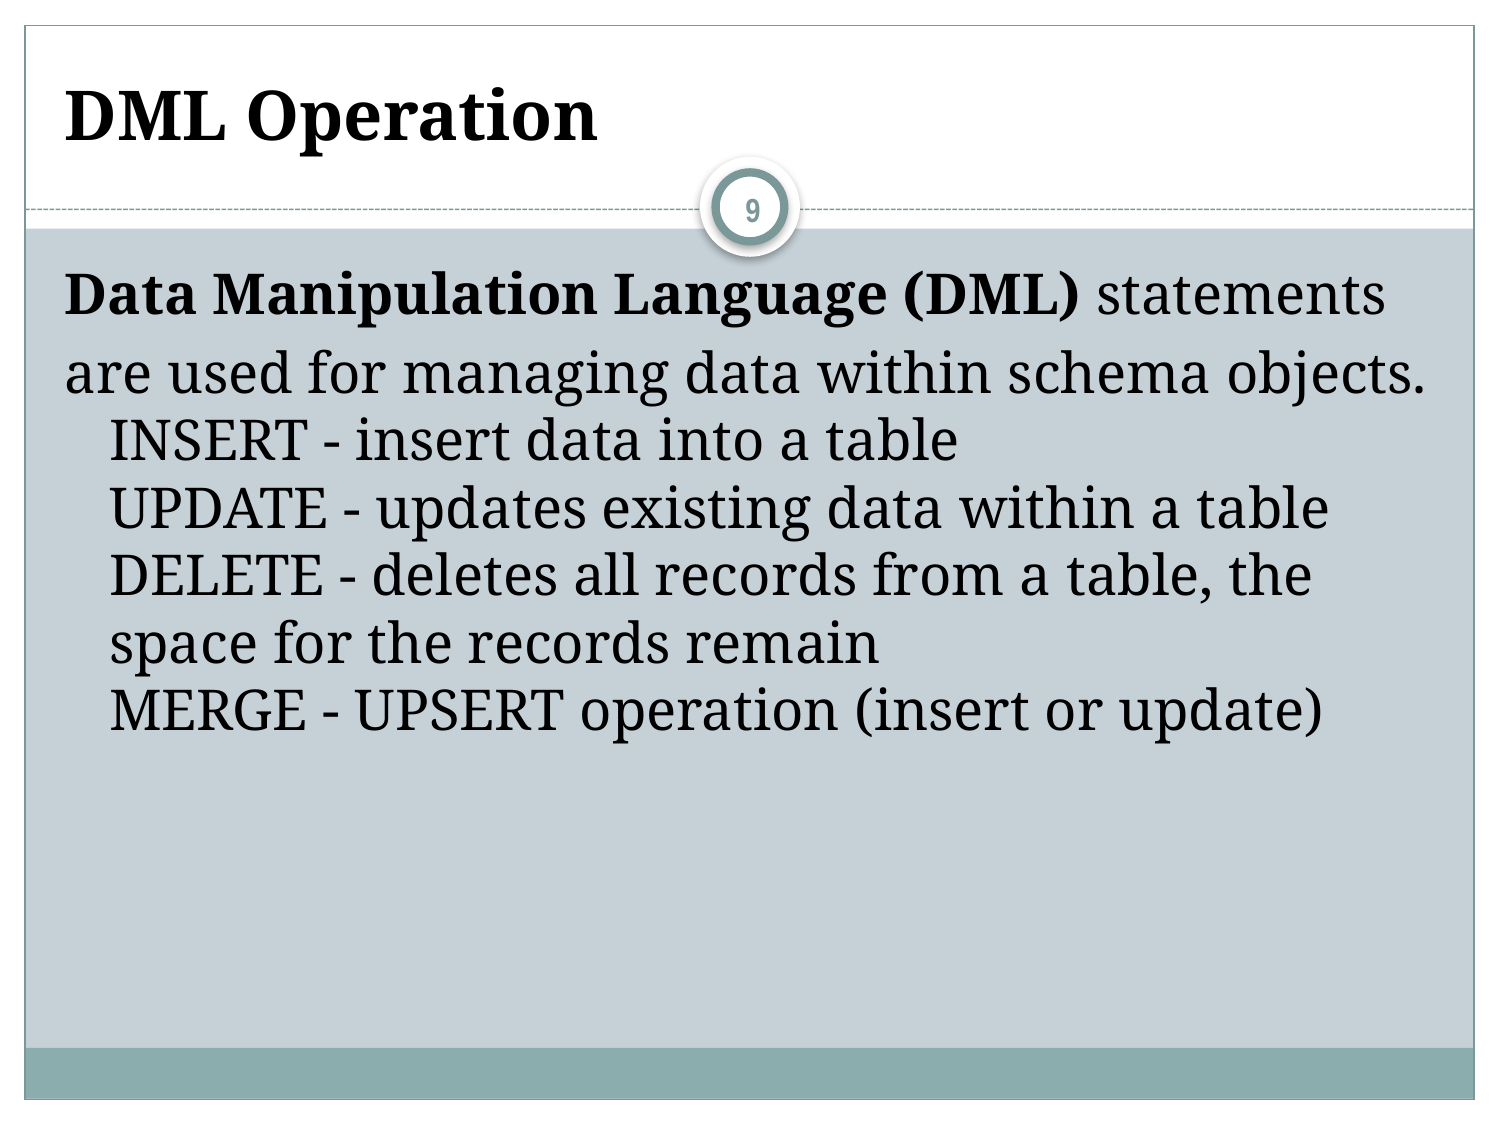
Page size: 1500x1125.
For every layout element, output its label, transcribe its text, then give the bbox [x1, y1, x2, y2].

slide_number 9 [715, 168, 791, 241]
title DML Operation [49, 37, 1450, 163]
list Data Manipulation Language (DML) statements are used for managing data within schema objects. INSERT - insert data into a table UPDATE - updates existing data within a table DELETE - deletes all records from a table, the space for the records remain MERGE - UPSERT operation (insert or update) [49, 250, 1445, 1001]
